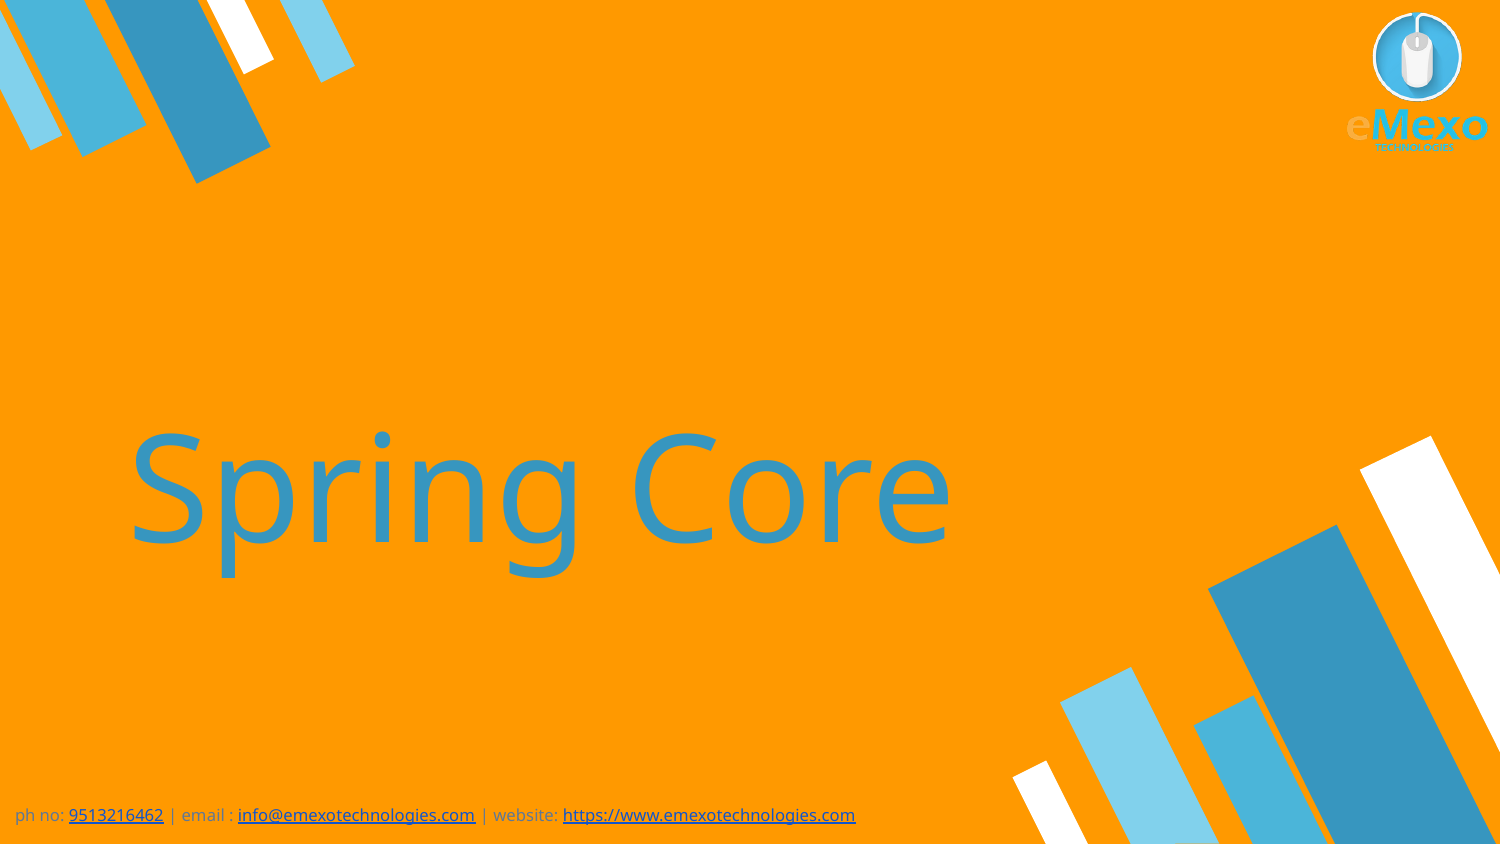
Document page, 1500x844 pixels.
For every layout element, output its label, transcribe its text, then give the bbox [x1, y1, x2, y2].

title Spring Core [112, 397, 1240, 588]
text_box ph no: 9513216462 | email : info@emexotechnologies.com | website: https://www.emexotechnologies.com [0, 789, 973, 844]
picture [1337, 0, 1500, 163]
